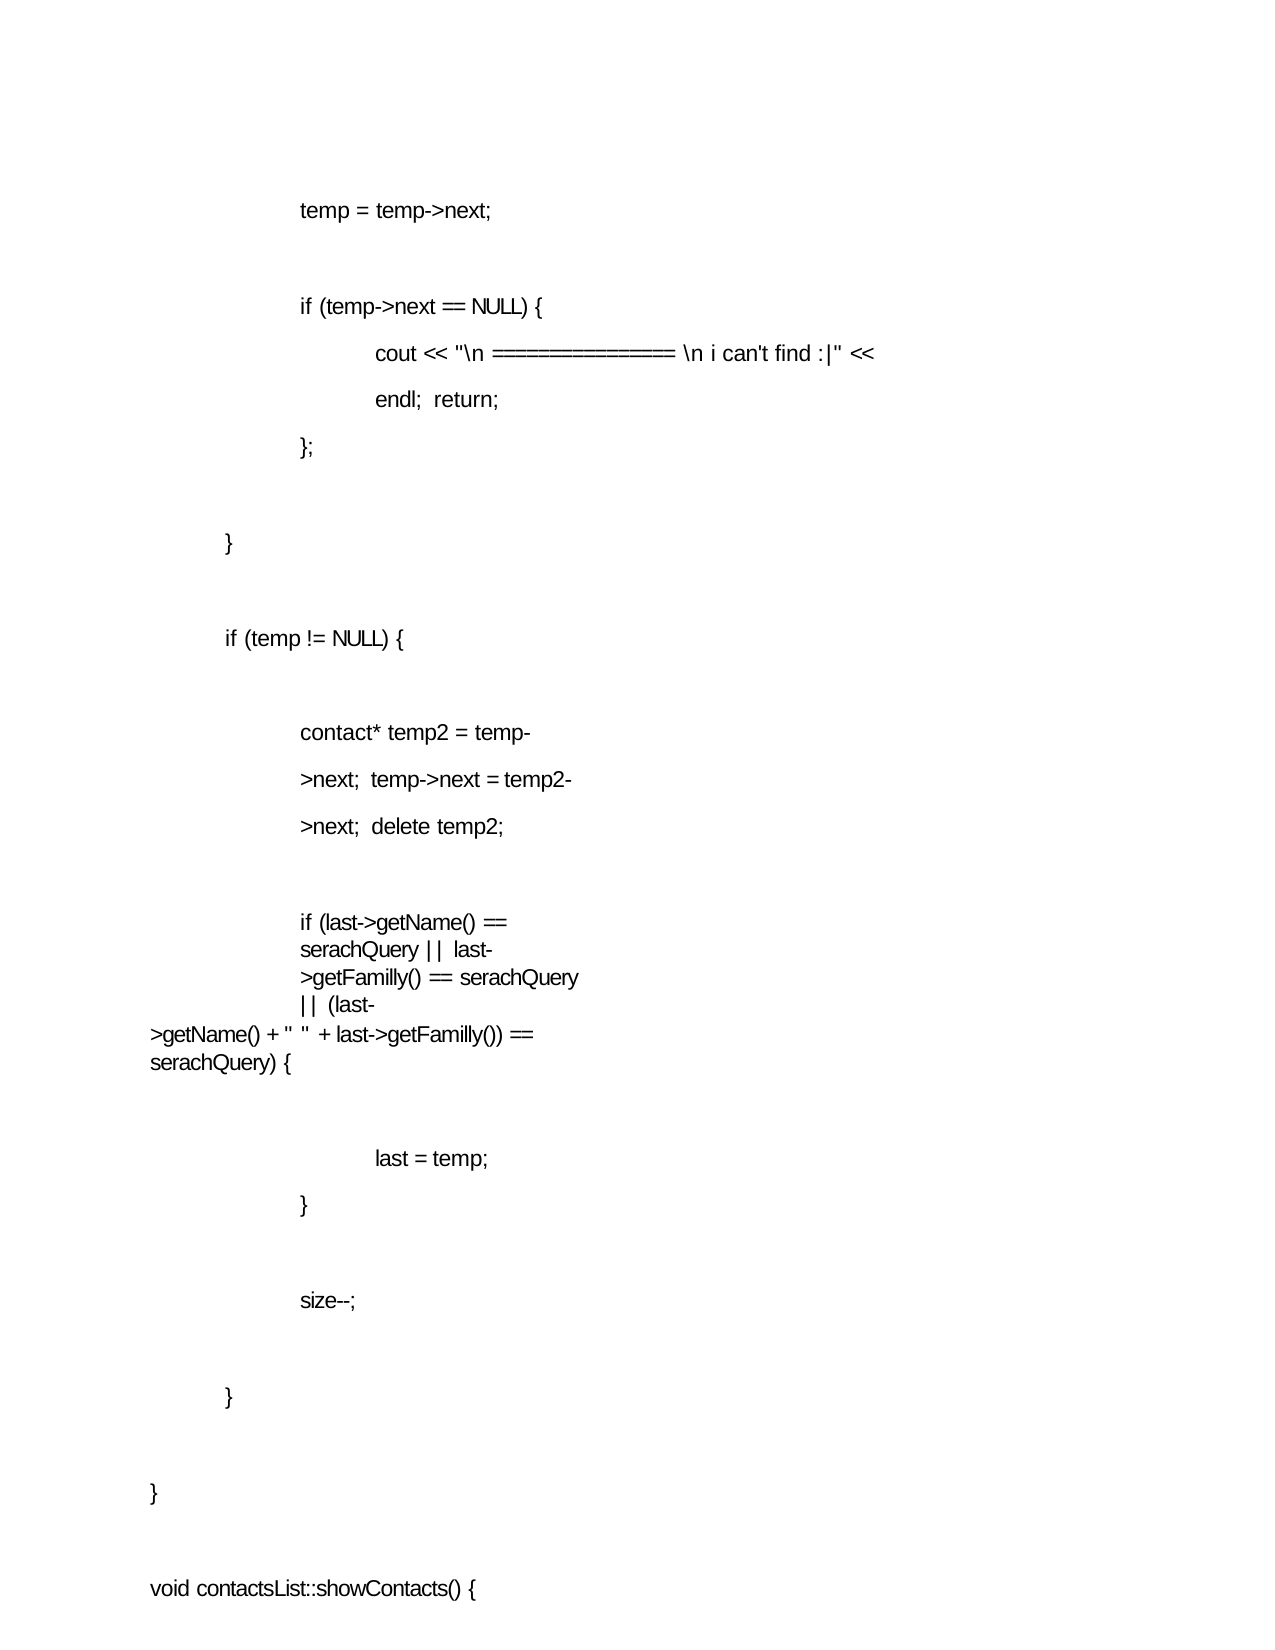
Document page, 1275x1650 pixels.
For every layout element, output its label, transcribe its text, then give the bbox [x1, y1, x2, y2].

text_box temp = temp->next; if (temp->next == NULL) { cout << "\n ================ \n i can't find :|" << endl; return; }; } if (temp != NULL) { contact* temp2 = temp->next; temp->next = temp2->next; delete temp2; if (last->getName() == serachQuery || last->getFamilly() == serachQuery || (last- >getName() + " " + last->getFamilly()) == serachQuery) { last = temp; } size--; } } void contactsList::showContacts() { [147, 193, 1052, 1601]
